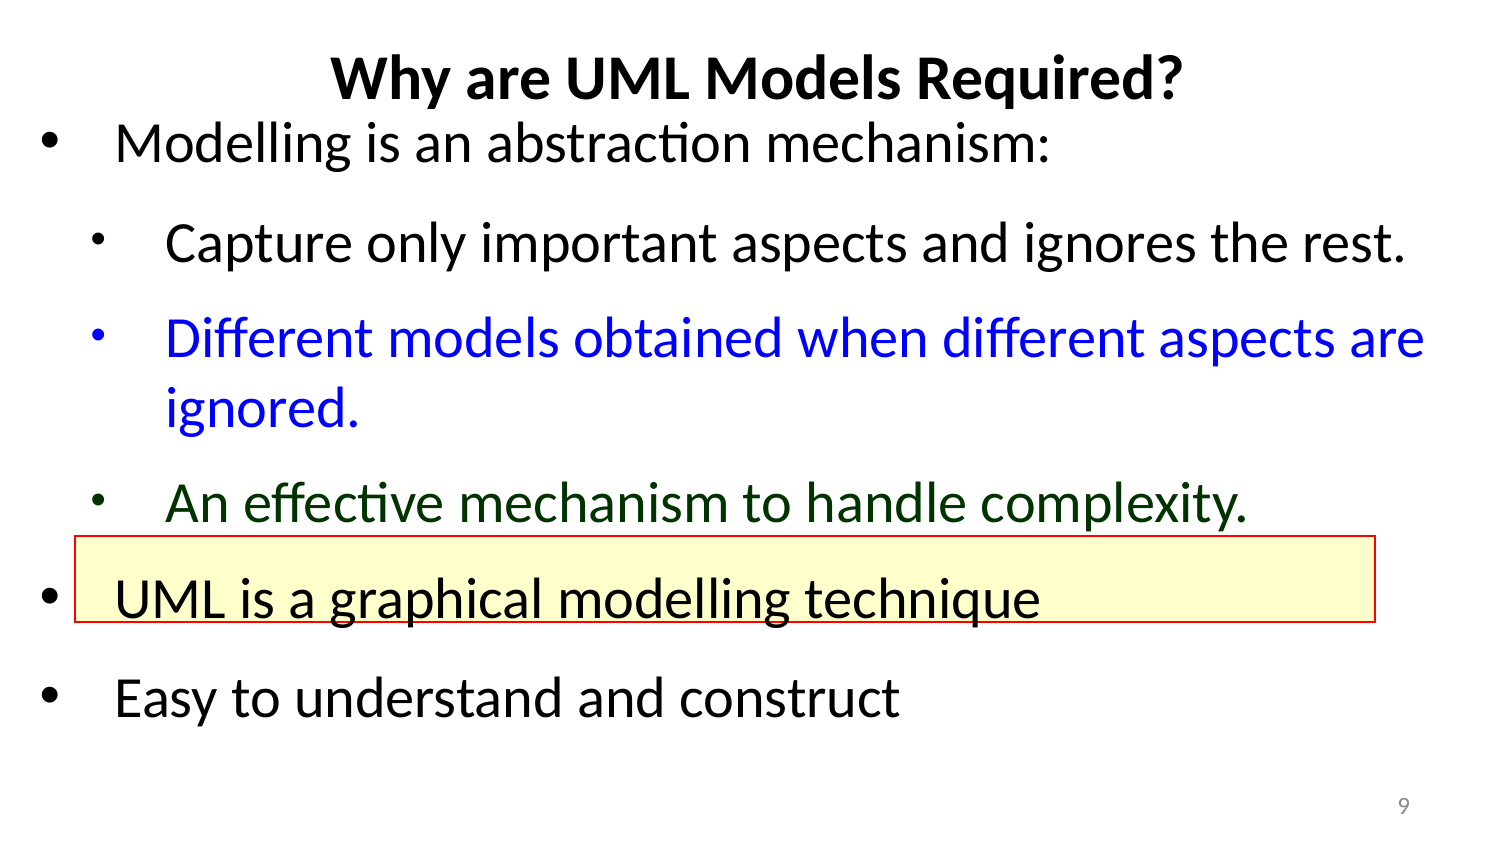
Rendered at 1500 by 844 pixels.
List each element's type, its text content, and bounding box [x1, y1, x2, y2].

title Why are UML Models Required? [251, 0, 1266, 156]
slide_number 9 [1074, 782, 1425, 827]
list Modelling is an abstraction mechanism: Capture only important aspects and ignores the rest. Different models obtained when different aspects are ignored. An effective mechanism to handle complexity. UML is a graphical modelling technique Easy to understand and construct [37, 98, 1500, 844]
